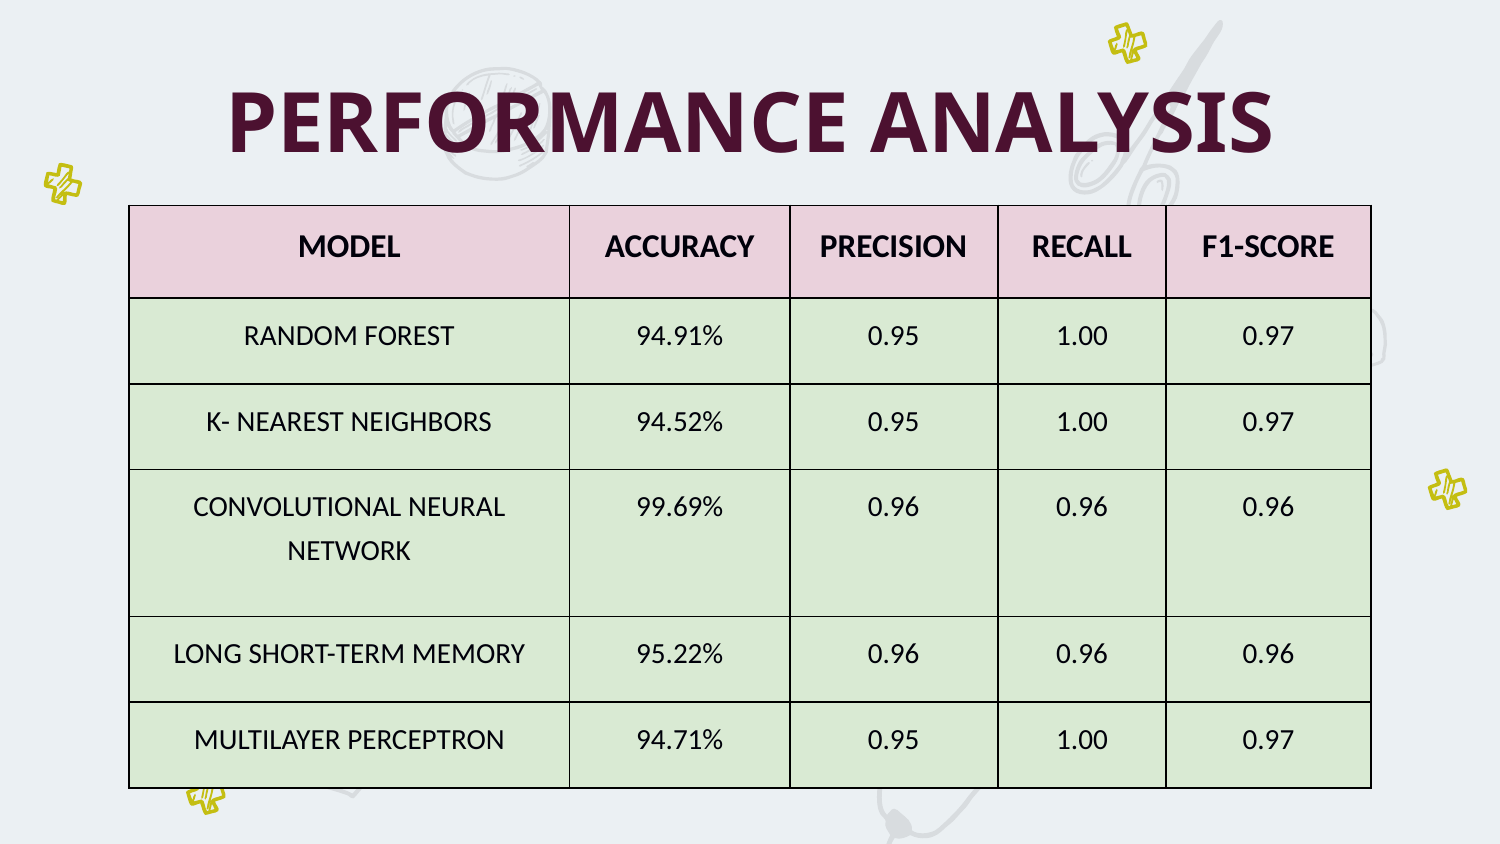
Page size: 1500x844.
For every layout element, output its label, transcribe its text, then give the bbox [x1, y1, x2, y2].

table_cell 94.52% [570, 385, 789, 469]
table_cell 0.96 [791, 470, 997, 616]
table_cell 0.96 [791, 617, 997, 701]
table_cell 1.00 [999, 385, 1165, 469]
table_header ACCURACY [570, 206, 789, 297]
table_cell 0.96 [1167, 470, 1370, 616]
table_cell 94.71% [570, 703, 789, 787]
table_cell 95.22% [570, 617, 789, 701]
table_cell 0.95 [791, 703, 997, 787]
table_cell 94.91% [570, 299, 789, 383]
title PERFORMANCE ANALYSIS [146, 53, 1354, 172]
table_cell 0.95 [791, 385, 997, 469]
table_cell 1.00 [999, 299, 1165, 383]
table_cell 1.00 [999, 703, 1165, 787]
table_header RECALL [999, 206, 1165, 297]
table_cell 0.96 [999, 617, 1165, 701]
table_cell CONVOLUTIONAL NEURAL NETWORK [130, 470, 569, 616]
table_cell RANDOM FOREST [130, 299, 569, 383]
table_header MODEL [130, 206, 569, 297]
table_cell 0.96 [999, 470, 1165, 616]
table_cell LONG SHORT-TERM MEMORY [130, 617, 569, 701]
table_header F1-SCORE [1167, 206, 1370, 297]
table_header PRECISION [791, 206, 997, 297]
table_cell 0.97 [1167, 299, 1370, 383]
table_cell 0.95 [791, 299, 997, 383]
table_cell 0.97 [1167, 385, 1370, 469]
table_cell 0.96 [1167, 617, 1370, 701]
table_cell K- NEAREST NEIGHBORS [130, 385, 569, 469]
table_cell 0.97 [1167, 703, 1370, 787]
table_cell 99.69% [570, 470, 789, 616]
table_cell MULTILAYER PERCEPTRON [130, 703, 569, 787]
